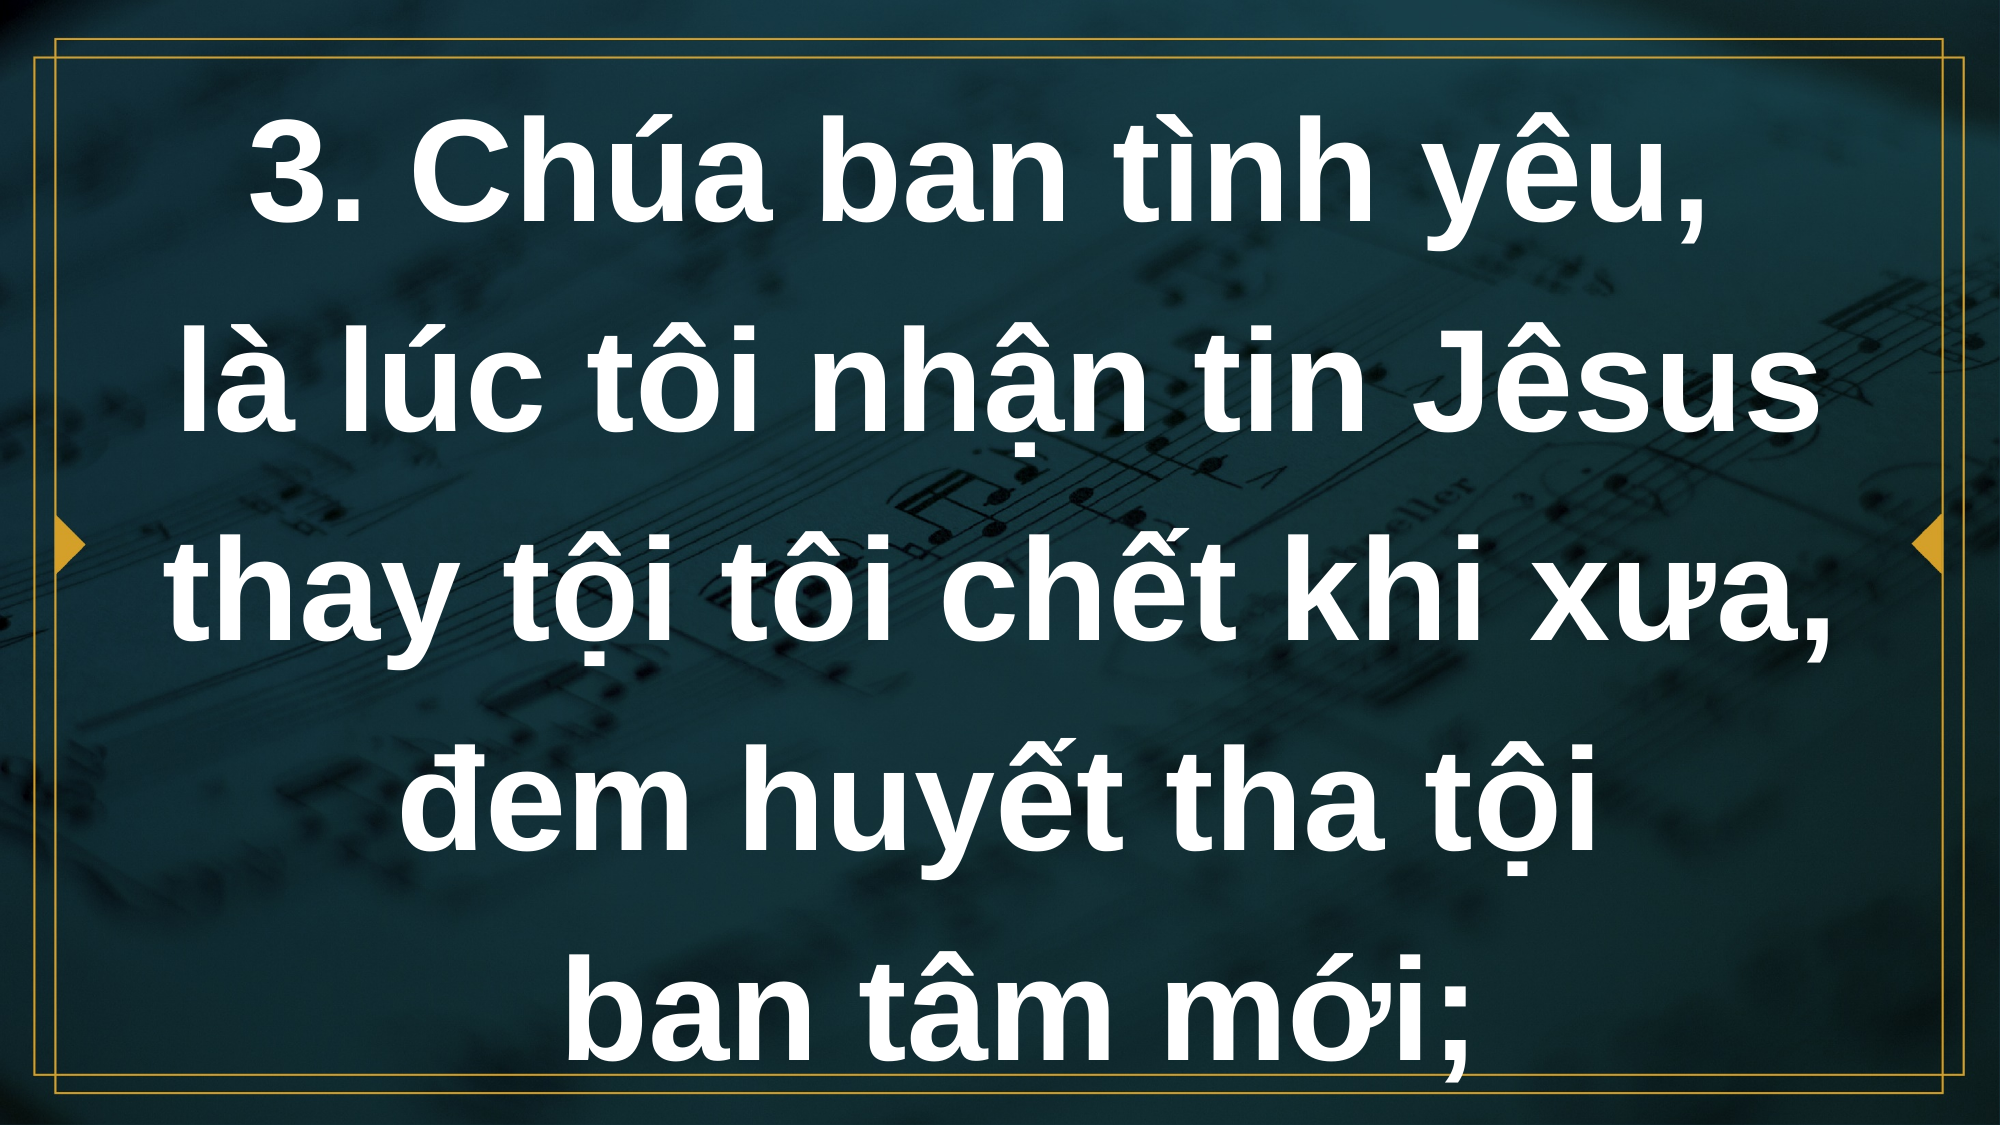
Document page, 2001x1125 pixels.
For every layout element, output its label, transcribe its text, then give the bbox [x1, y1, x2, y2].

title 3. Chúa ban tình yêu, là lúc tôi nhận tin Jêsus thay tội tôi chết khi xưa, đem huyết tha tội ban tâm mới; [55, 53, 1945, 1077]
picture [0, 0, 2000, 1125]
